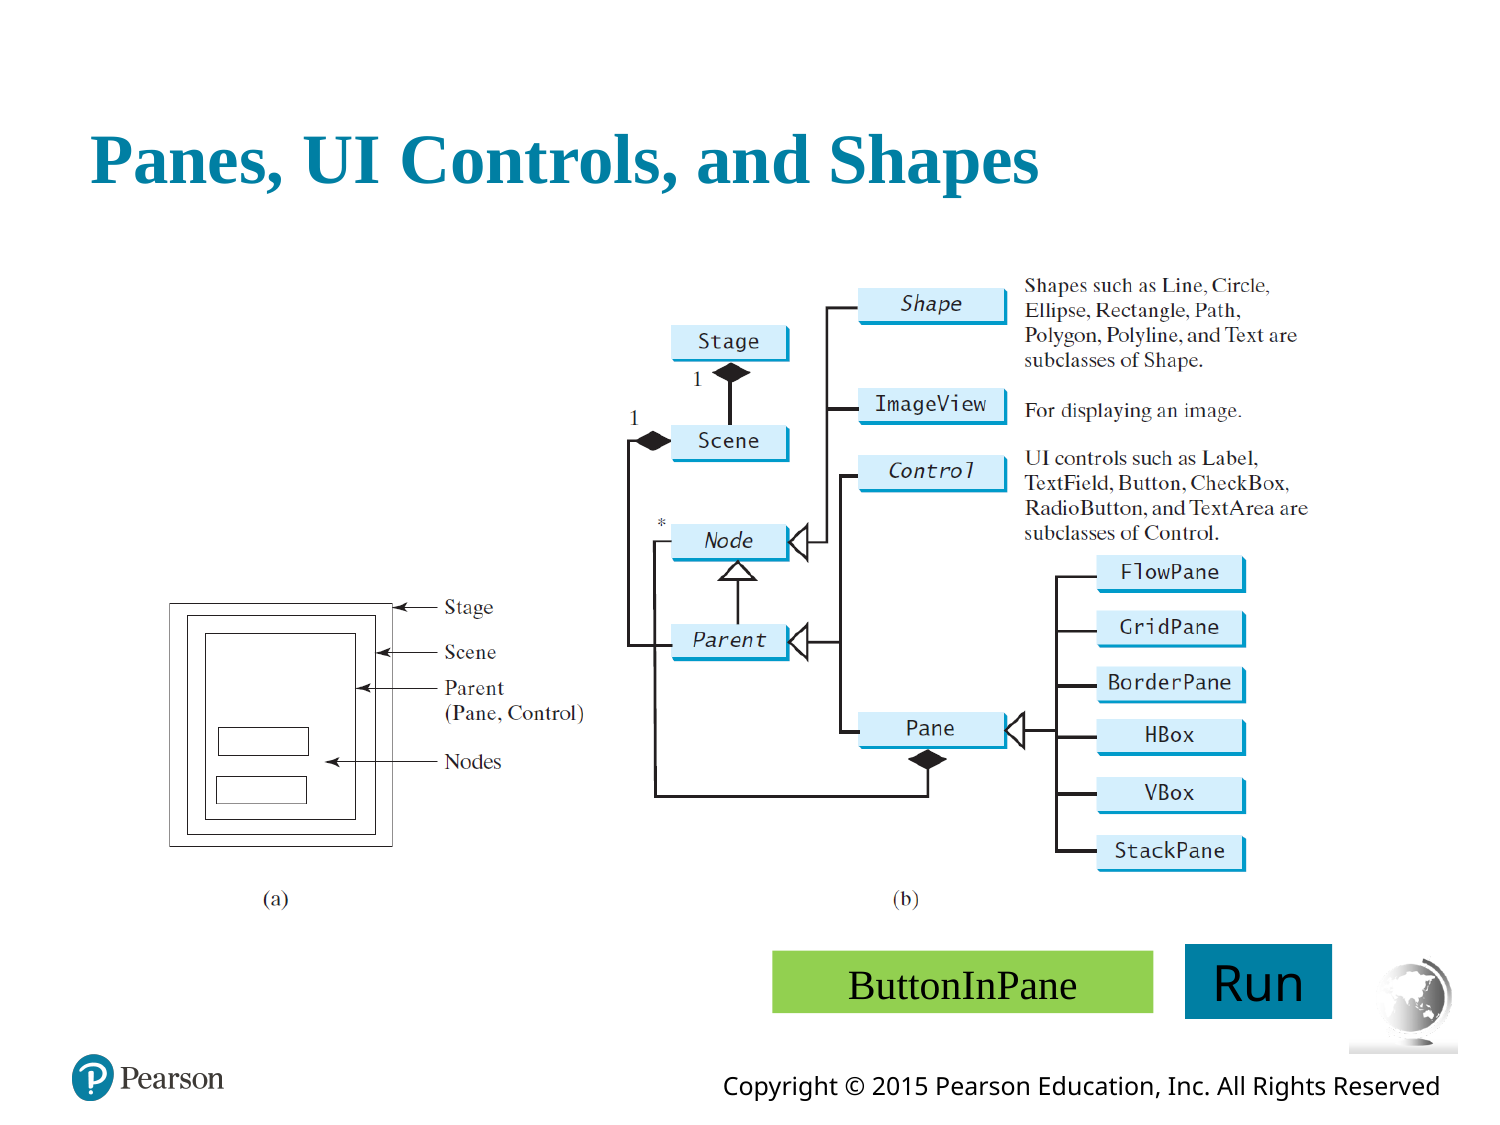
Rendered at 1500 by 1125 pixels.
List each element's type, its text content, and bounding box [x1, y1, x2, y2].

text_box Run [1185, 944, 1333, 1019]
text_box ButtonInPane [772, 950, 1154, 1014]
title Panes, U I Controls, and Shapes [75, 37, 1425, 213]
picture [98, 1054, 224, 1101]
picture [80, 1063, 106, 1088]
picture [72, 1087, 83, 1101]
picture [1349, 955, 1458, 1054]
picture [158, 269, 1309, 917]
picture [72, 1054, 88, 1070]
